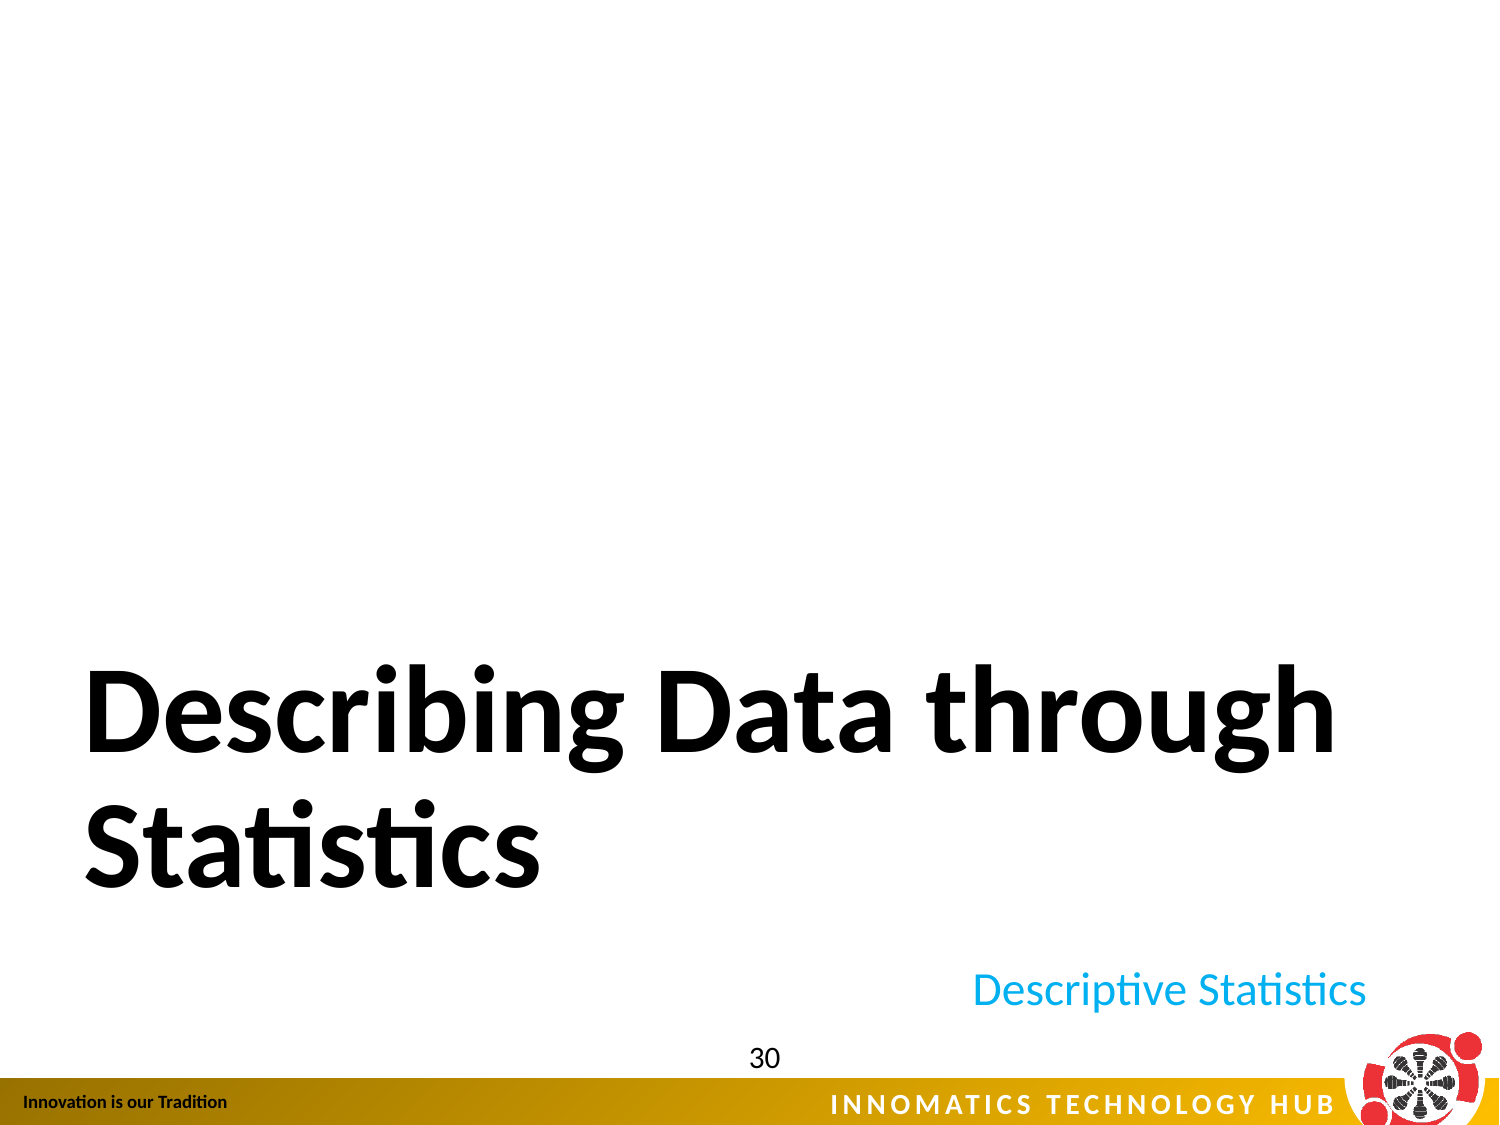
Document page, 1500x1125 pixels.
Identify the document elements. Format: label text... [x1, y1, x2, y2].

list Descriptive Statistics [88, 956, 1383, 1024]
picture [1360, 1032, 1484, 1125]
title Describing Data through Statistics [68, 453, 1363, 922]
